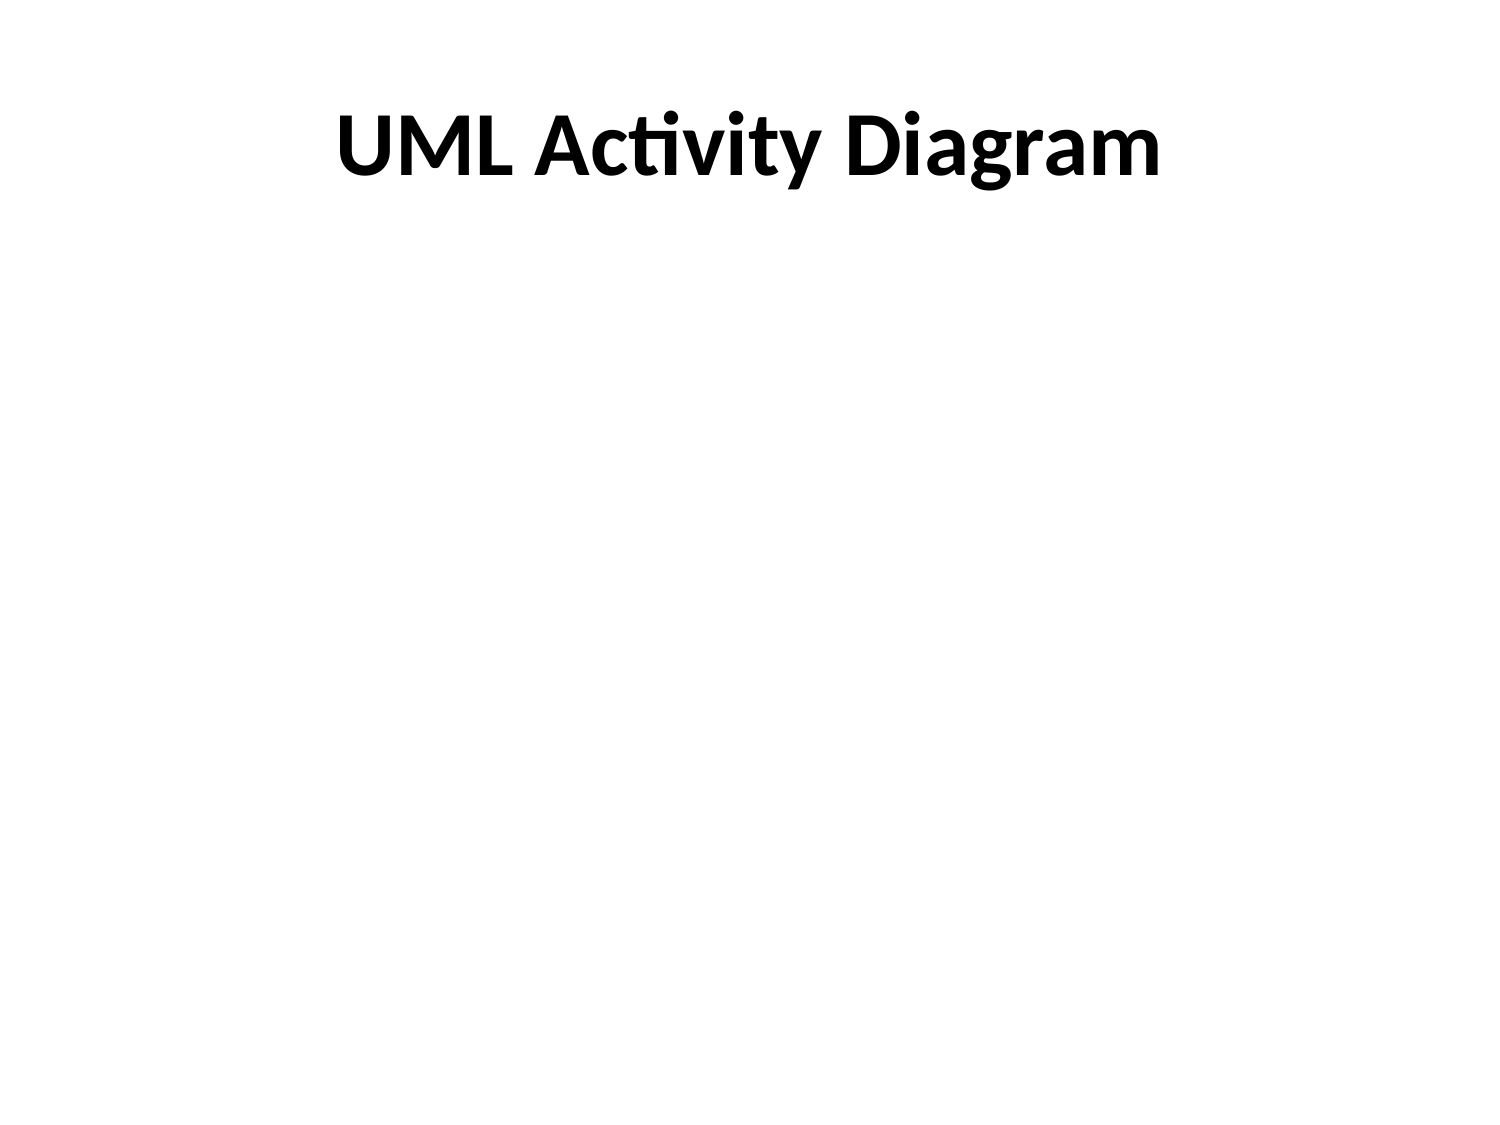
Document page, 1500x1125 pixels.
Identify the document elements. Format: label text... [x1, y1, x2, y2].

title UML Activity Diagram [75, 45, 1425, 233]
